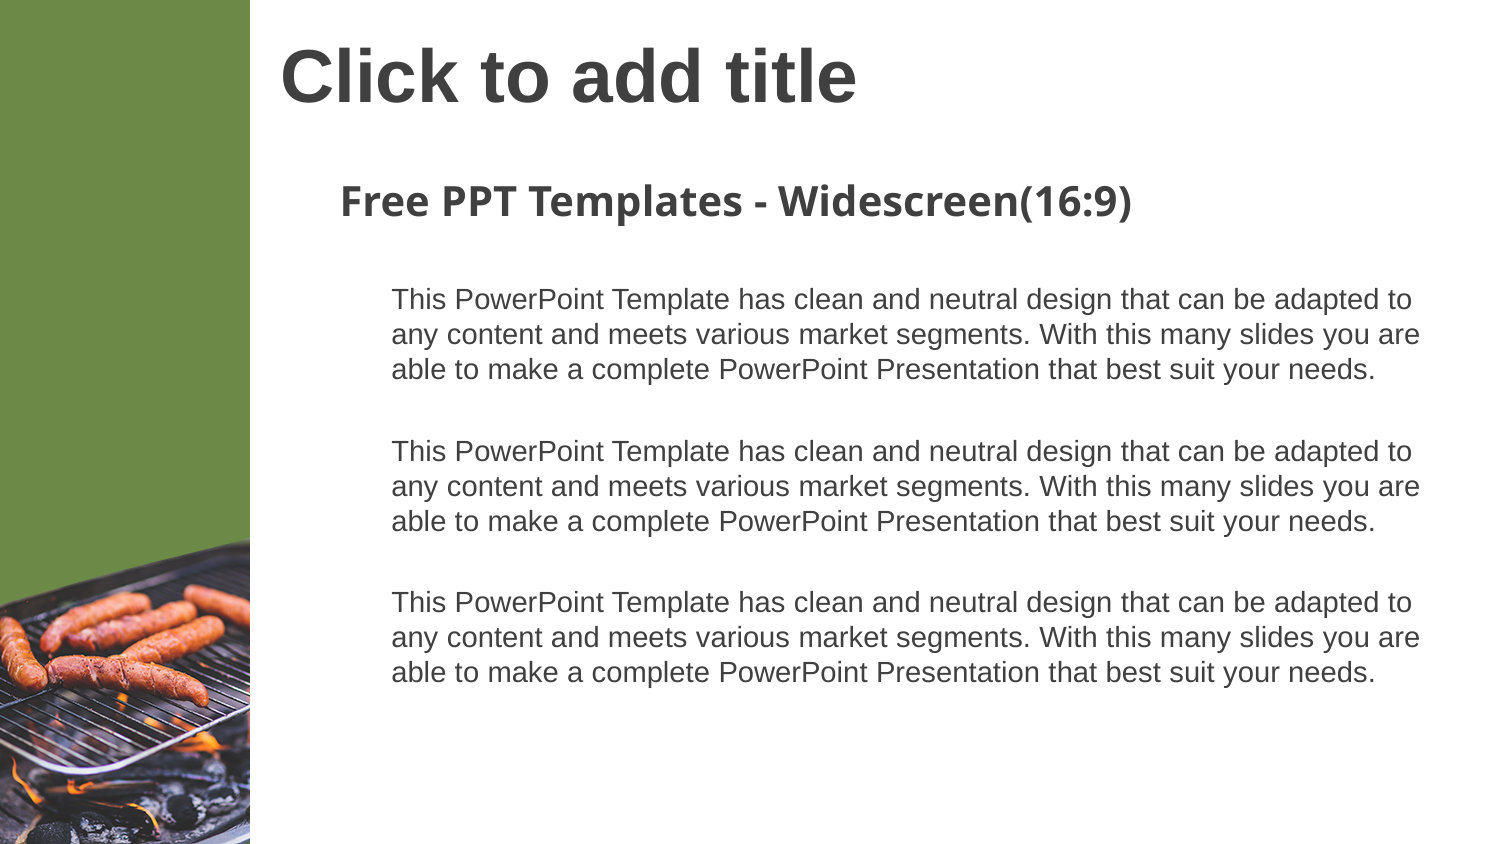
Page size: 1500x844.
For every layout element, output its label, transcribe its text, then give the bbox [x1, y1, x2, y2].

list This PowerPoint Template has clean and neutral design that can be adapted to any content and meets various market segments. With this many slides you are able to make a complete PowerPoint Presentation that best suit your needs. This PowerPoint Template has clean and neutral design that can be adapted to any content and meets various market segments. With this many slides you are able to make a complete PowerPoint Presentation that best suit your needs. This PowerPoint Template has clean and neutral design that can be adapted to any content and meets various market segments. With this many slides you are able to make a complete PowerPoint Presentation that best suit your needs. [326, 273, 1461, 765]
list Free PPT Templates - Widescreen(16:9) [324, 161, 1459, 238]
picture [0, 0, 1500, 844]
title Click to add title [265, 0, 1500, 146]
